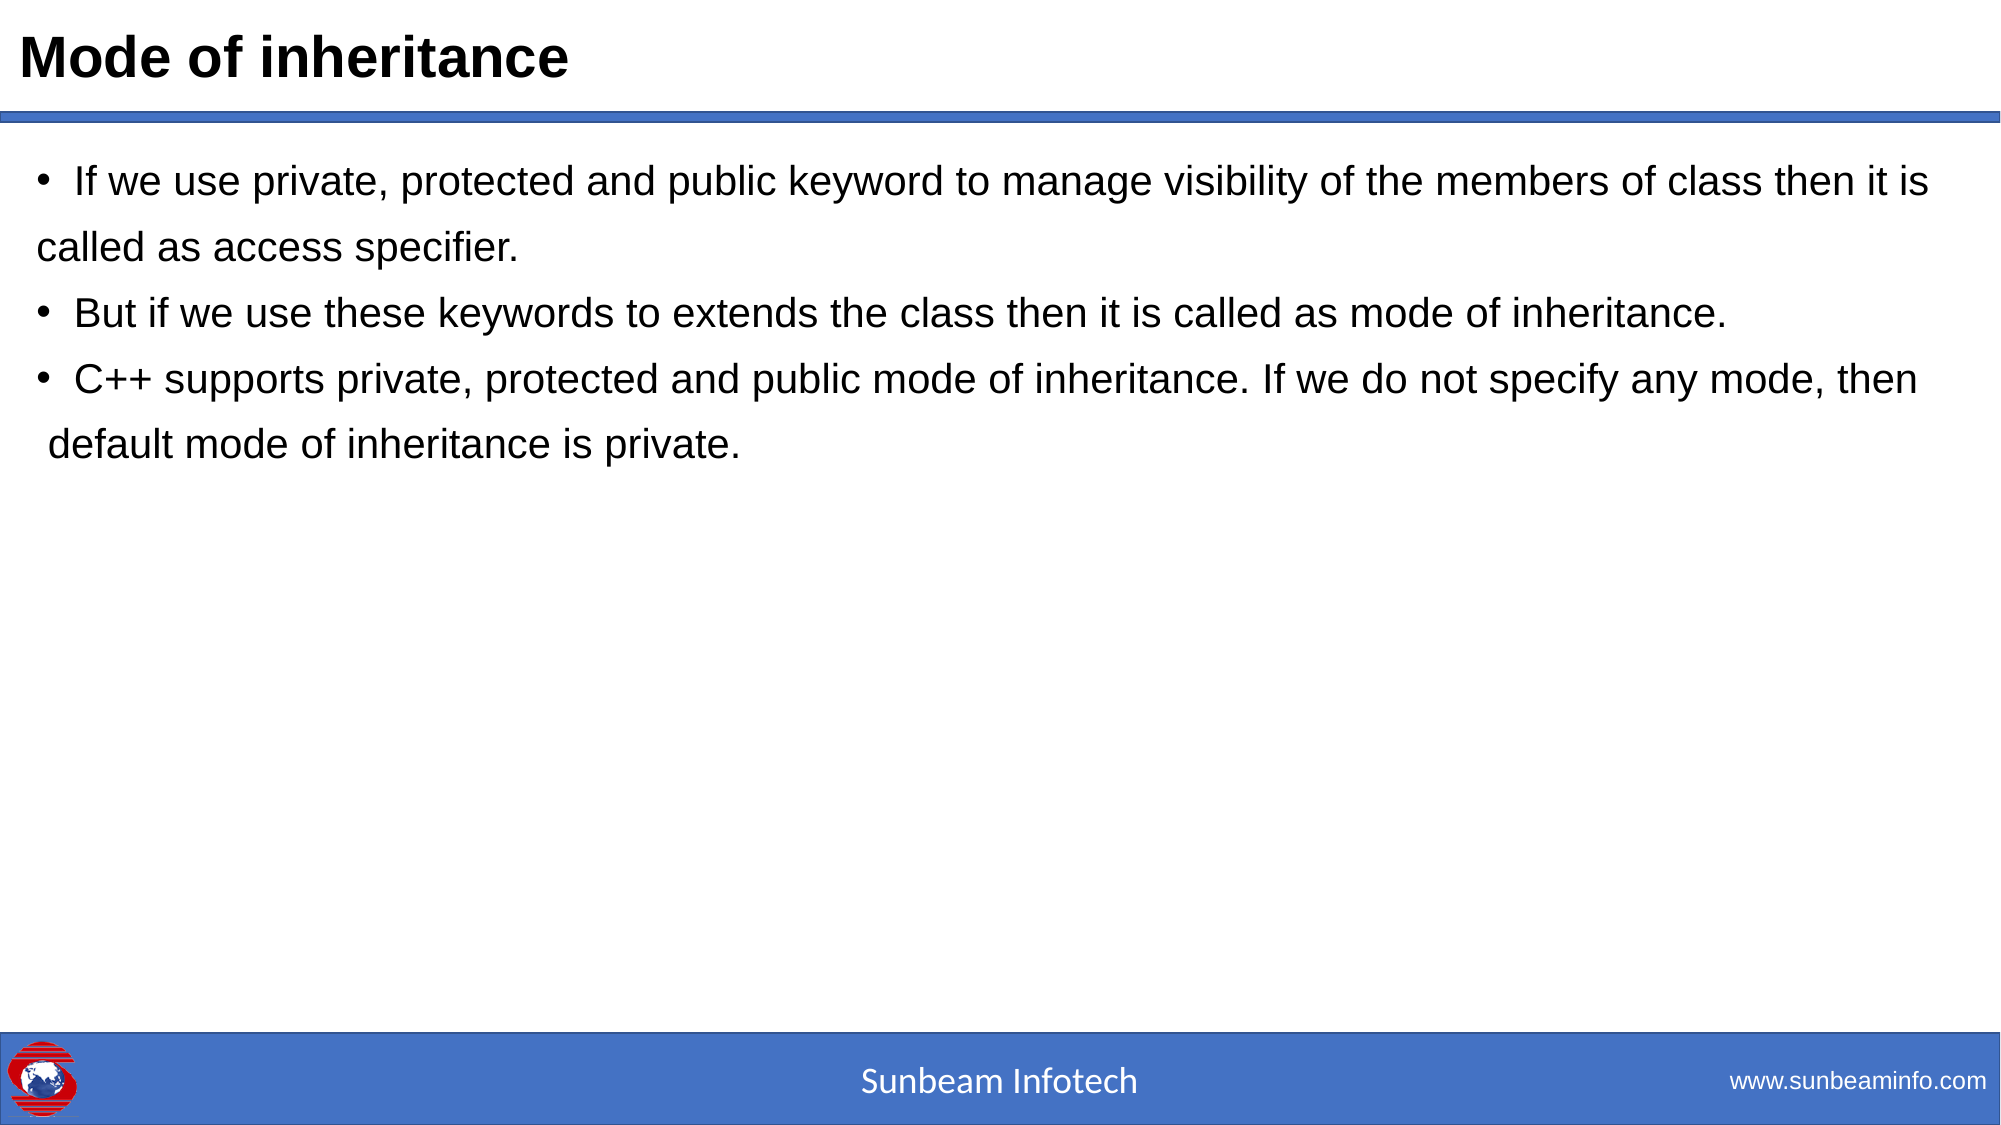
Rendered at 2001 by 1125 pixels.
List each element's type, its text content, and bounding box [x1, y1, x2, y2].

picture [1, 1036, 82, 1117]
list If we use private, protected and public keyword to manage visibility of the members of class then it is called as access specifier. But if we use these keywords to extends the class then it is called as mode of inheritance. C++ supports private, protected and public mode of inheritance. If we do not specify any mode, then default mode of inheritance is private. [21, 152, 1982, 1001]
title Mode of inheritance [4, 5, 1993, 112]
